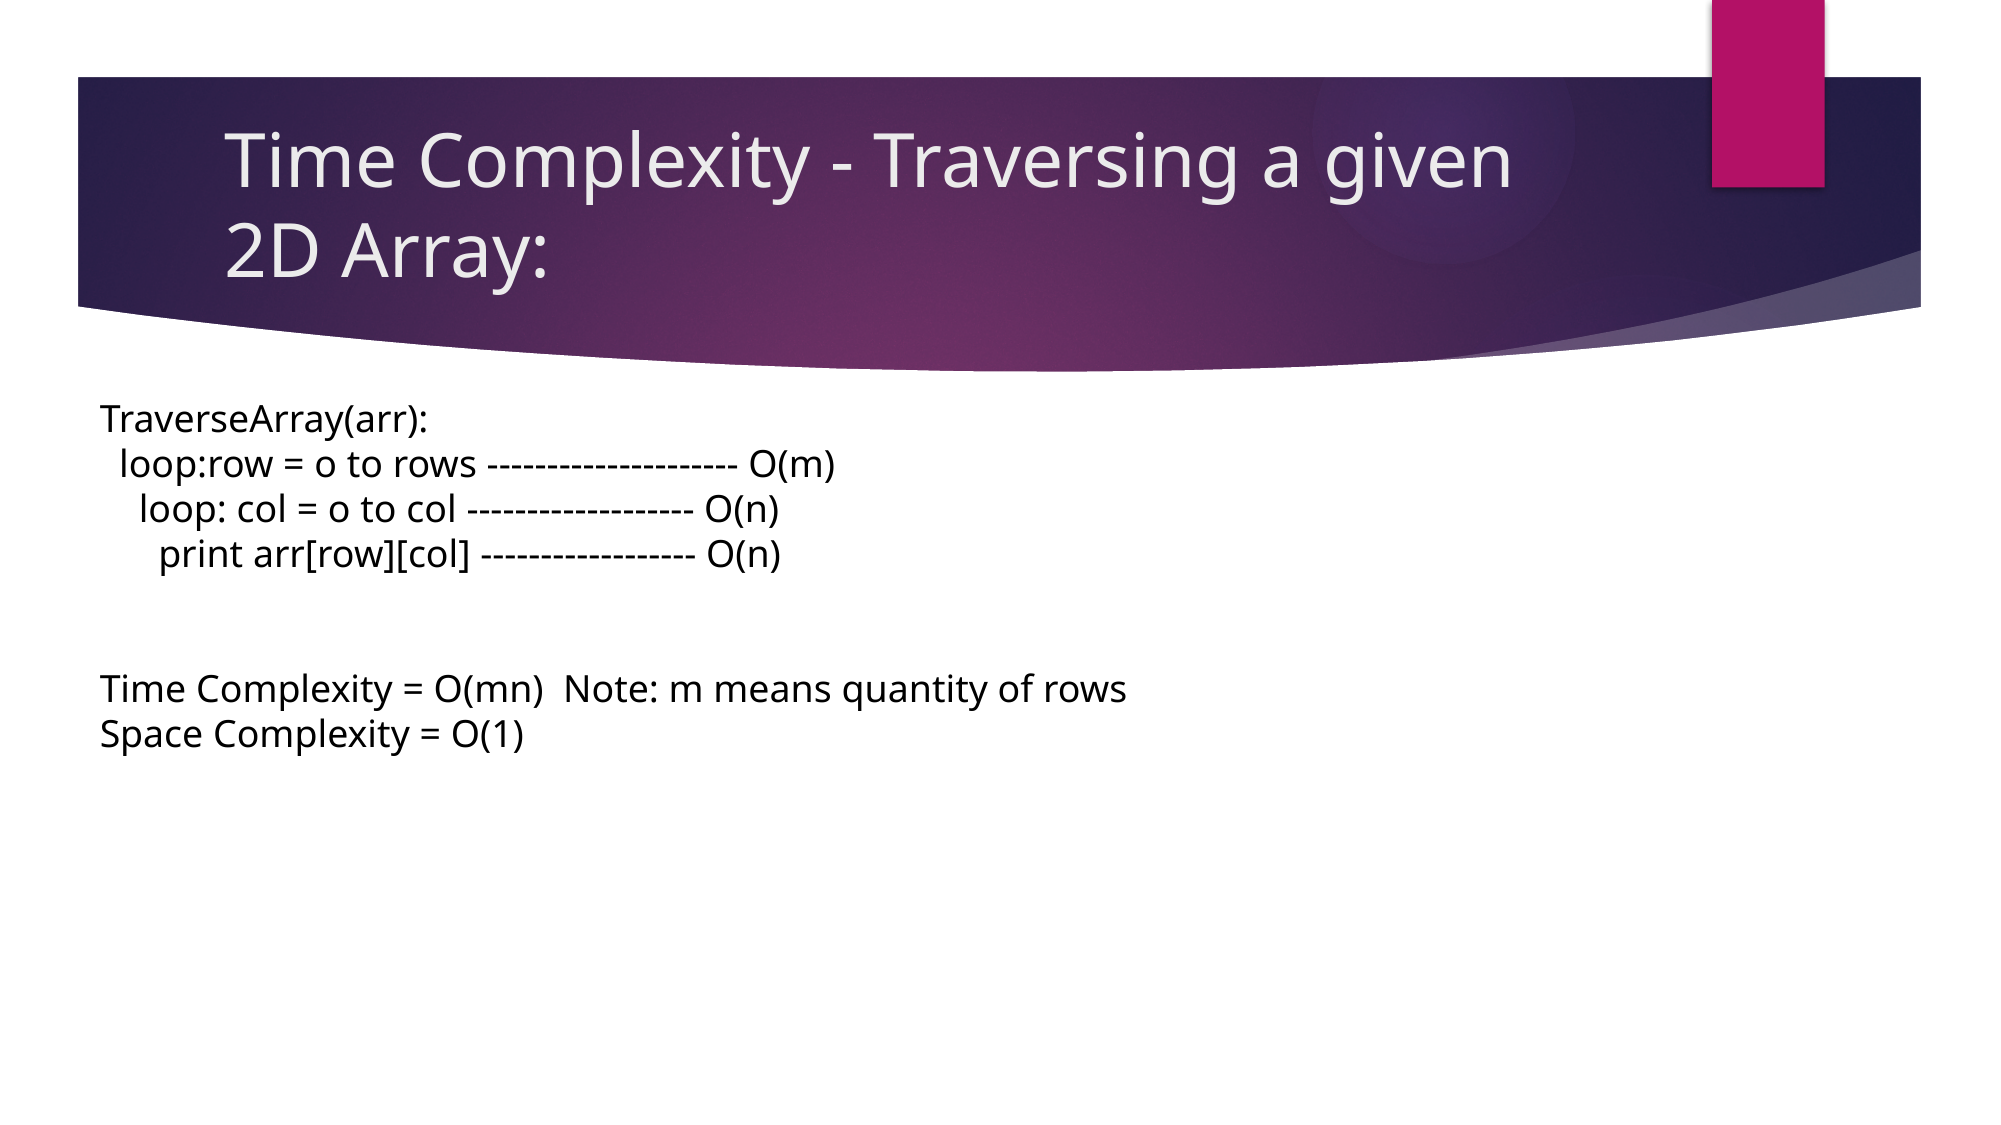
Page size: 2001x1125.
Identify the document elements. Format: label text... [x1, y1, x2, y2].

title Time Complexity - Traversing a given 2D Array: [209, 144, 1647, 261]
text_box TraverseArray(arr): loop:row = o to rows --------------------- O(m) loop: col = o to col ------------------- O(n) print arr[row][col] ------------------ O(n) Time Complexity = O(mn) Note: m means quantity of rows Space Complexity = O(1) [84, 388, 1918, 763]
